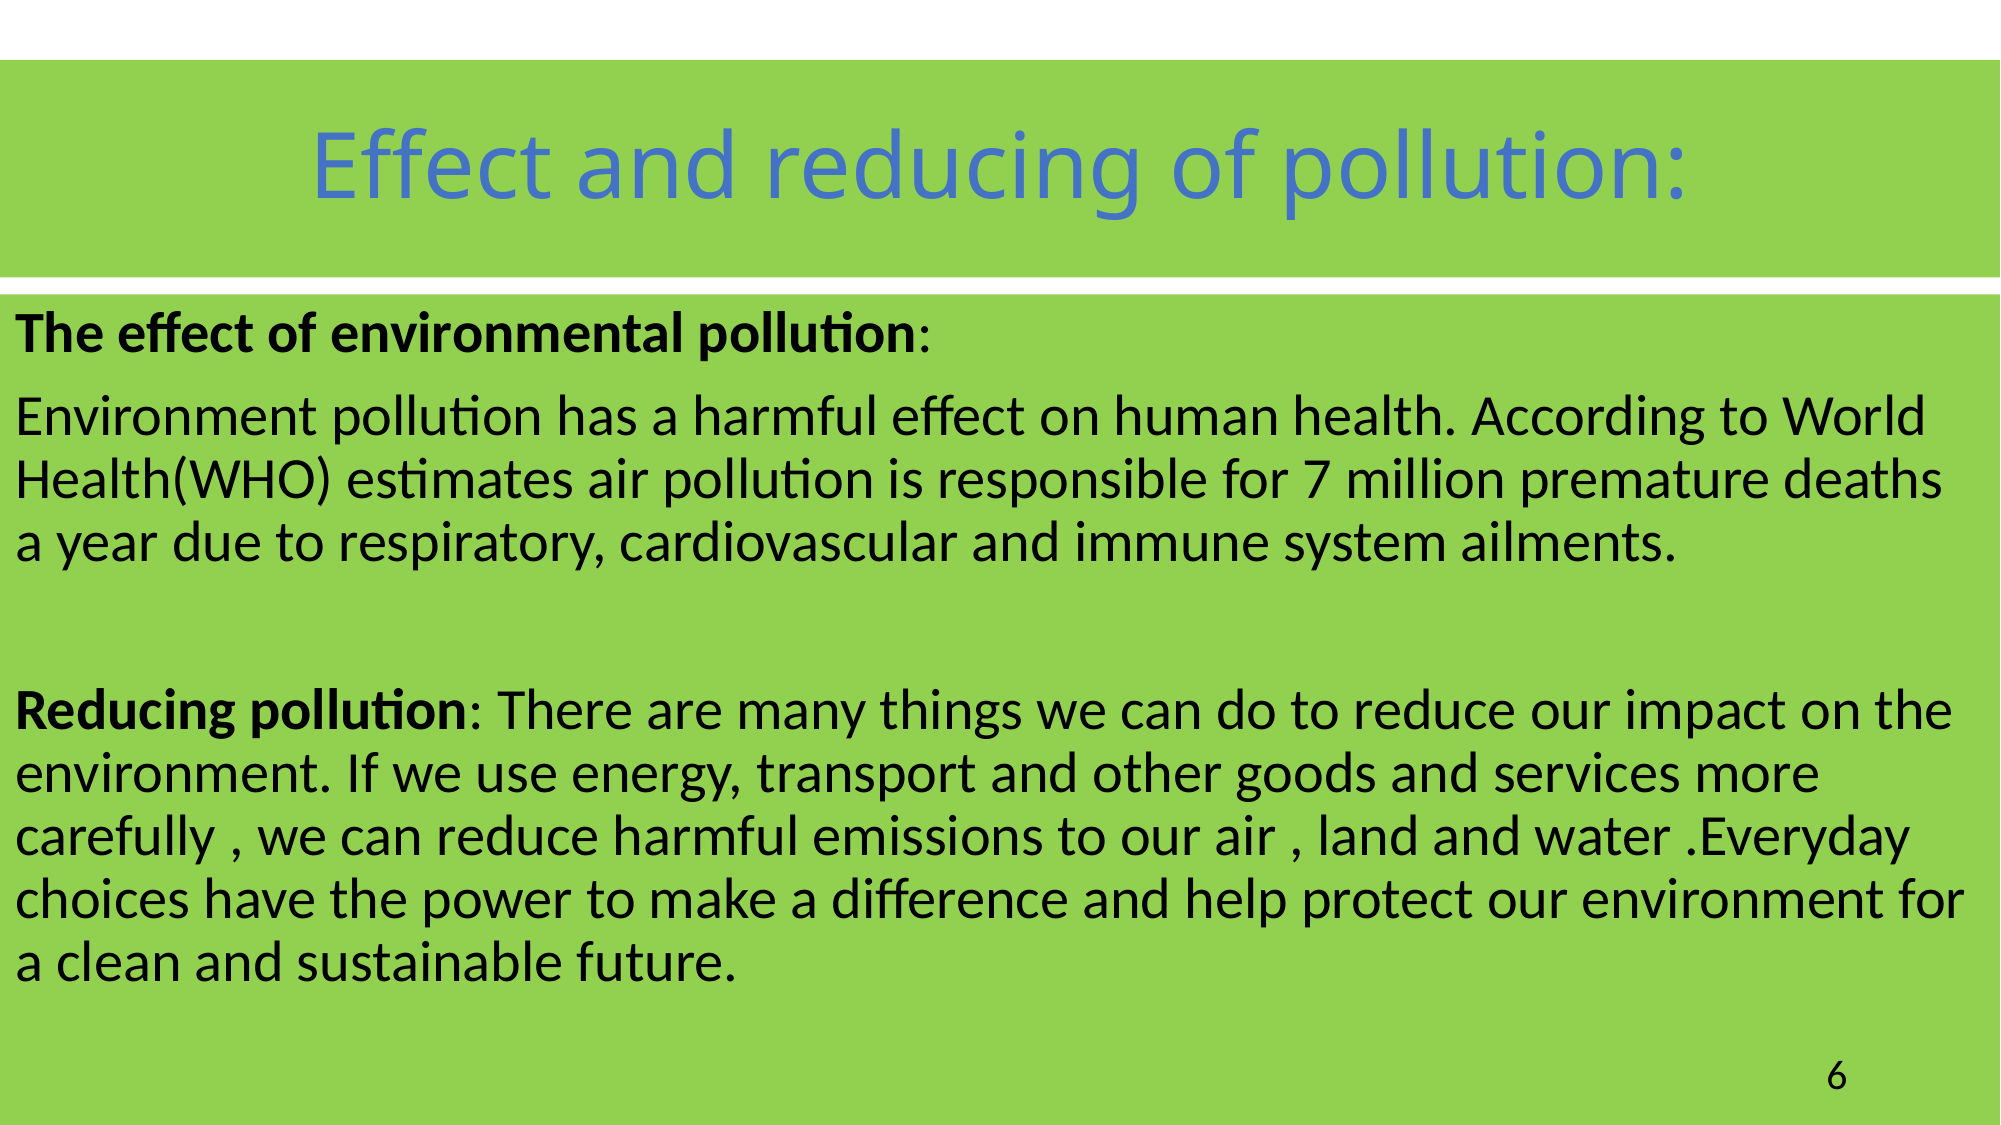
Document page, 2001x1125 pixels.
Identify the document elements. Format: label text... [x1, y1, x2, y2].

list The effect of environmental pollution: Environment pollution has a harmful effect on human health. According to World Health(WHO) estimates air pollution is responsible for 7 million premature deaths a year due to respiratory, cardiovascular and immune system ailments. Reducing pollution: There are many things we can do to reduce our impact on the environment. If we use energy, transport and other goods and services more carefully , we can reduce harmful emissions to our air , land and water .Everyday choices have the power to make a difference and help protect our environment for a clean and sustainable future. [0, 294, 2000, 1125]
slide_number 6 [1412, 1042, 1863, 1103]
title Effect and reducing of pollution: [0, 59, 2000, 278]
text_box [795, 335, 1322, 396]
